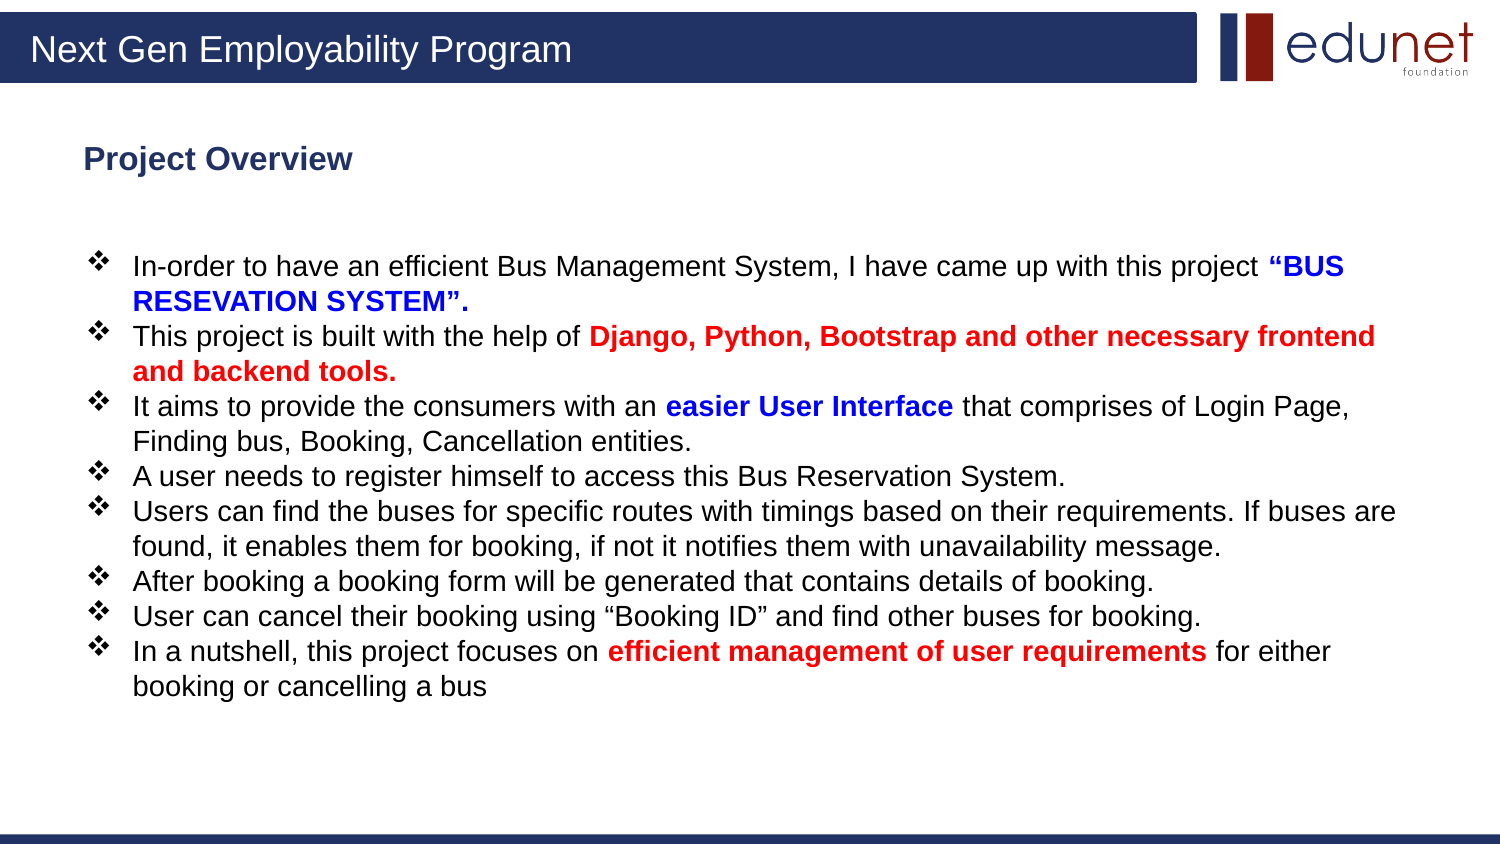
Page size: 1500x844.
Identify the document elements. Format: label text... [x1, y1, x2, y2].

picture [1279, 14, 1482, 83]
subtitle In-order to have an efficient Bus Management System, I have came up with this project “BUS RESEVATION SYSTEM”. This project is built with the help of Django, Python, Bootstrap and other necessary frontend and backend tools. It aims to provide the consumers with an easier User Interface that comprises of Login Page, Finding bus, Booking, Cancellation entities. A user needs to register himself to access this Bus Reservation System. Users can find the buses for specific routes with timings based on their requirements. If buses are found, it enables them for booking, if not it notifies them with unavailability message. After booking a booking form will be generated that contains details of booking. User can cancel their booking using “Booking ID” and find other buses for booking. In a nutshell, this project focuses on efficient management of user requirements for either booking or cancelling a bus [85, 206, 1414, 743]
title Project Overview [68, 122, 1363, 286]
